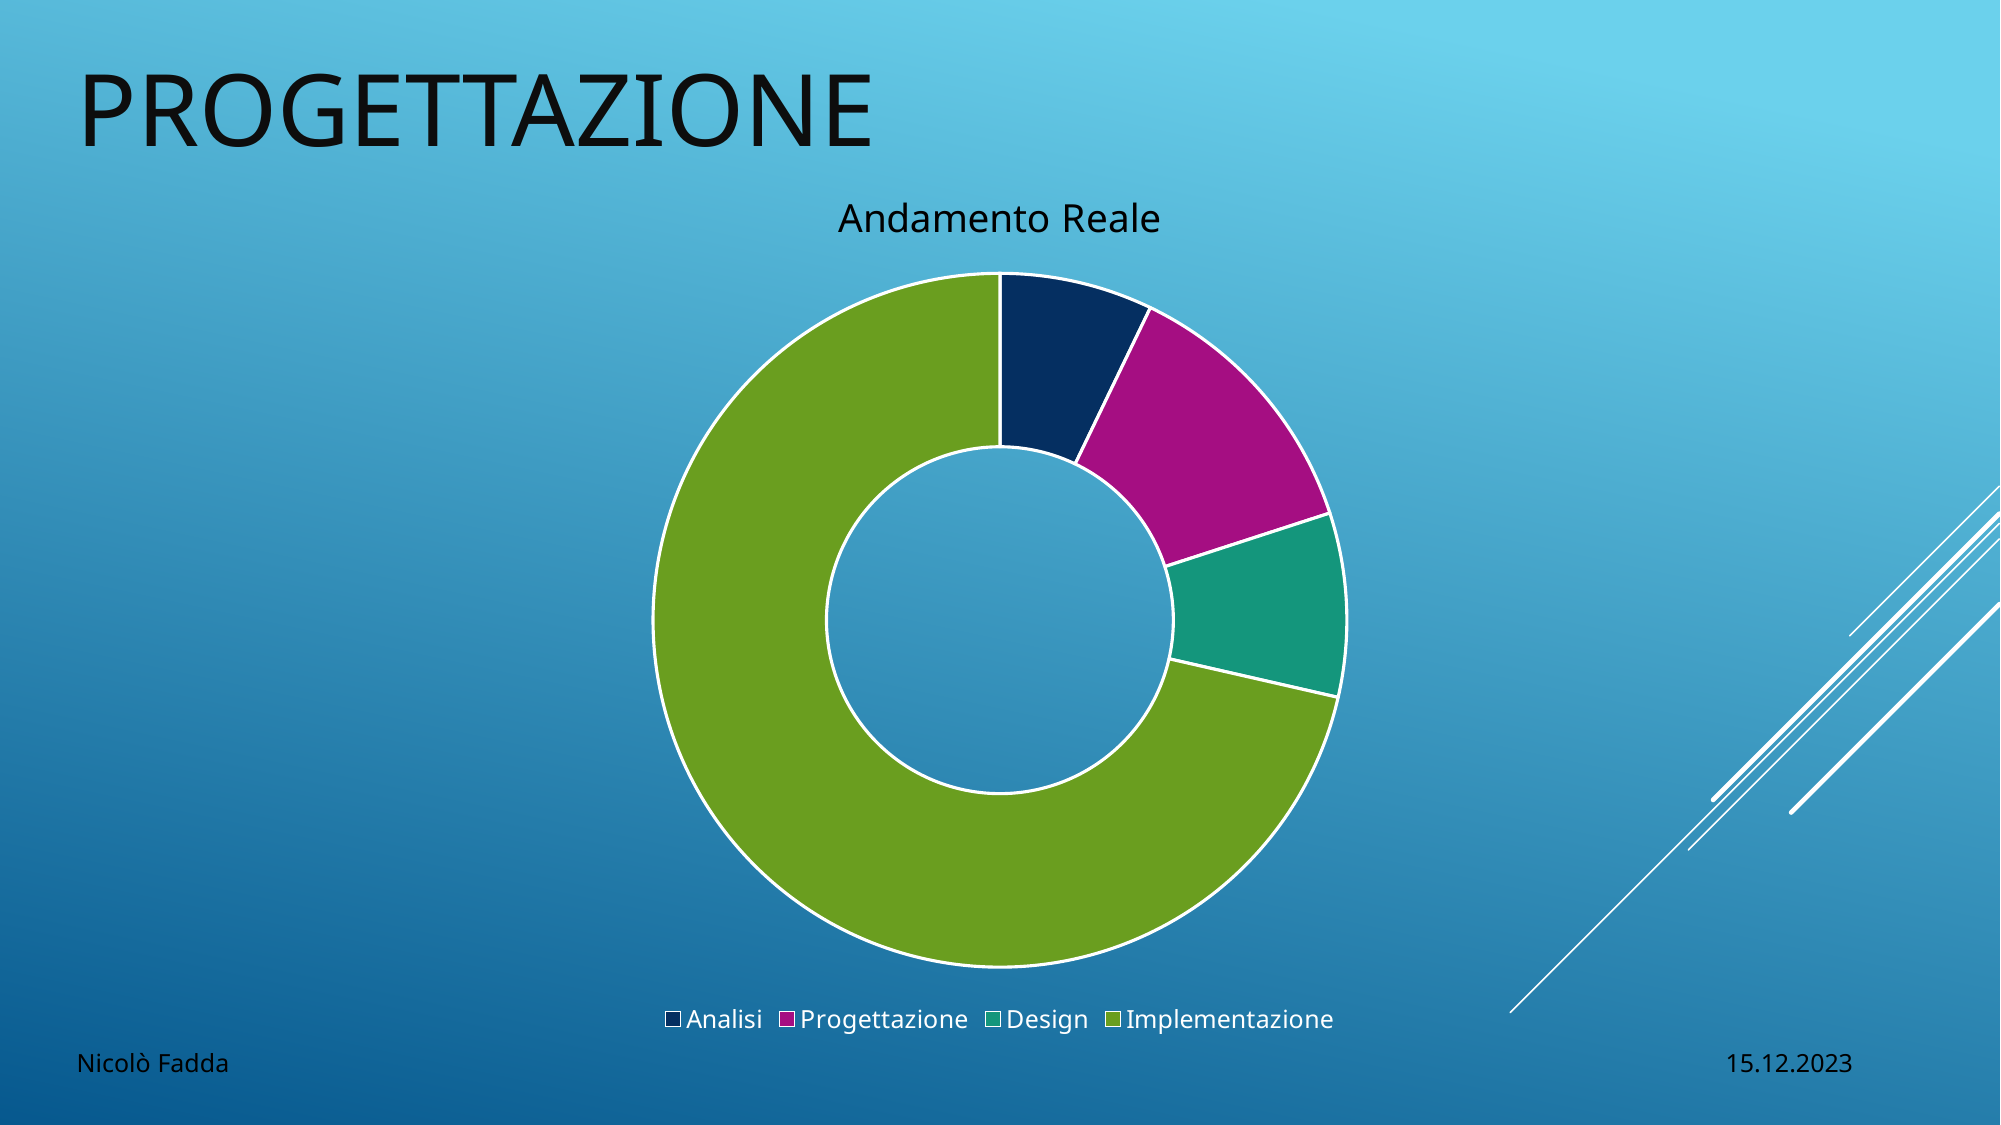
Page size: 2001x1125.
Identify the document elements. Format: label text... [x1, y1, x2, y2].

chart [332, 152, 1667, 1043]
text_box 15.12.2023 [1710, 1039, 2000, 1085]
text_box PROGETTAZIONE [61, 39, 1307, 174]
text_box Nicolò Fadda [61, 1040, 416, 1086]
